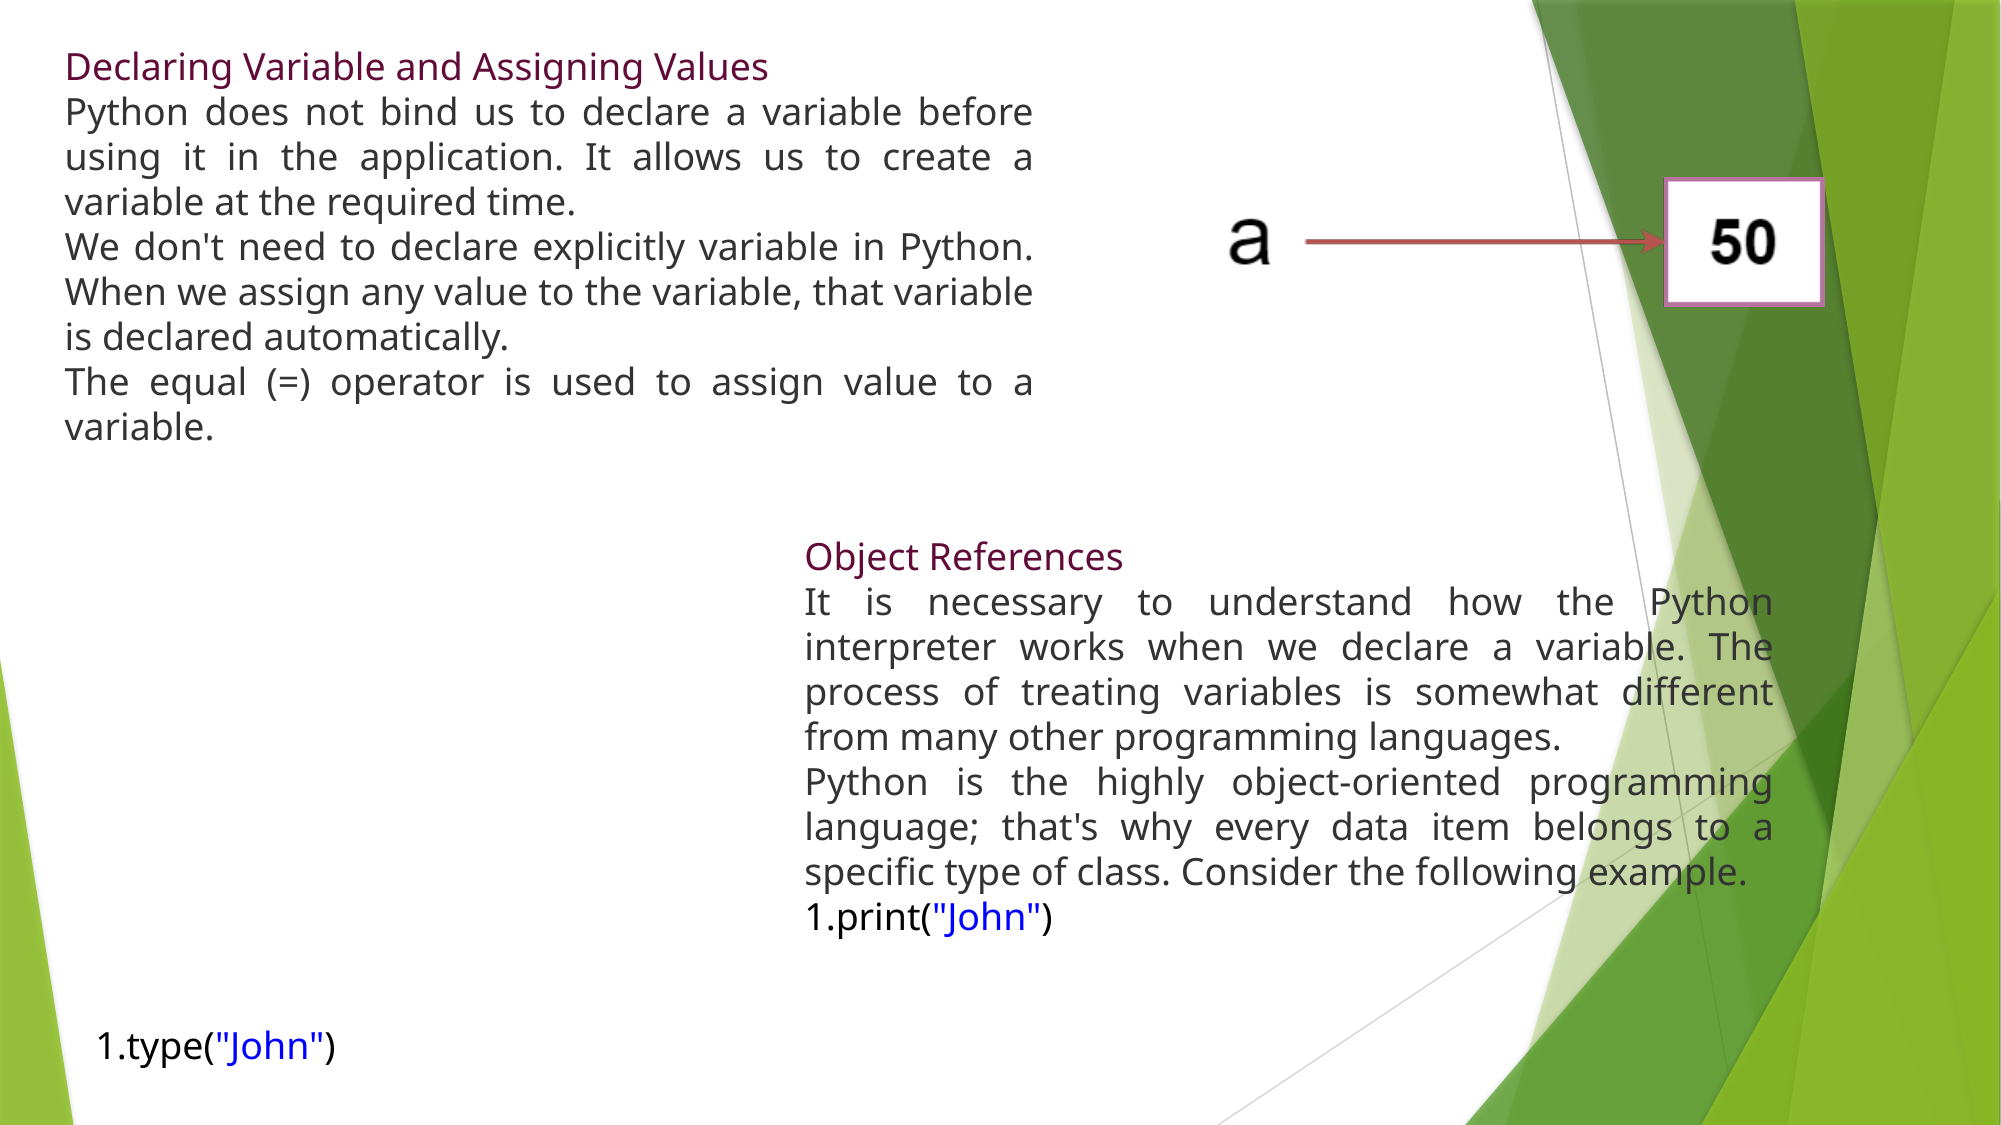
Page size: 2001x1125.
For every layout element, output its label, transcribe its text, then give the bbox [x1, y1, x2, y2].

text_box type("John") [80, 1014, 1081, 1075]
picture [1180, 176, 1826, 308]
text_box Declaring Variable and Assigning Values Python does not bind us to declare a variable before using it in the application. It allows us to create a variable at the required time. We don't need to declare explicitly variable in Python. When we assign any value to the variable, that variable is declared automatically. The equal (=) operator is used to assign value to a variable. [49, 35, 1050, 456]
text_box Object References It is necessary to understand how the Python interpreter works when we declare a variable. The process of treating variables is somewhat different from many other programming languages. Python is the highly object-oriented programming language; that's why every data item belongs to a specific type of class. Consider the following example. print("John") [789, 525, 1790, 945]
